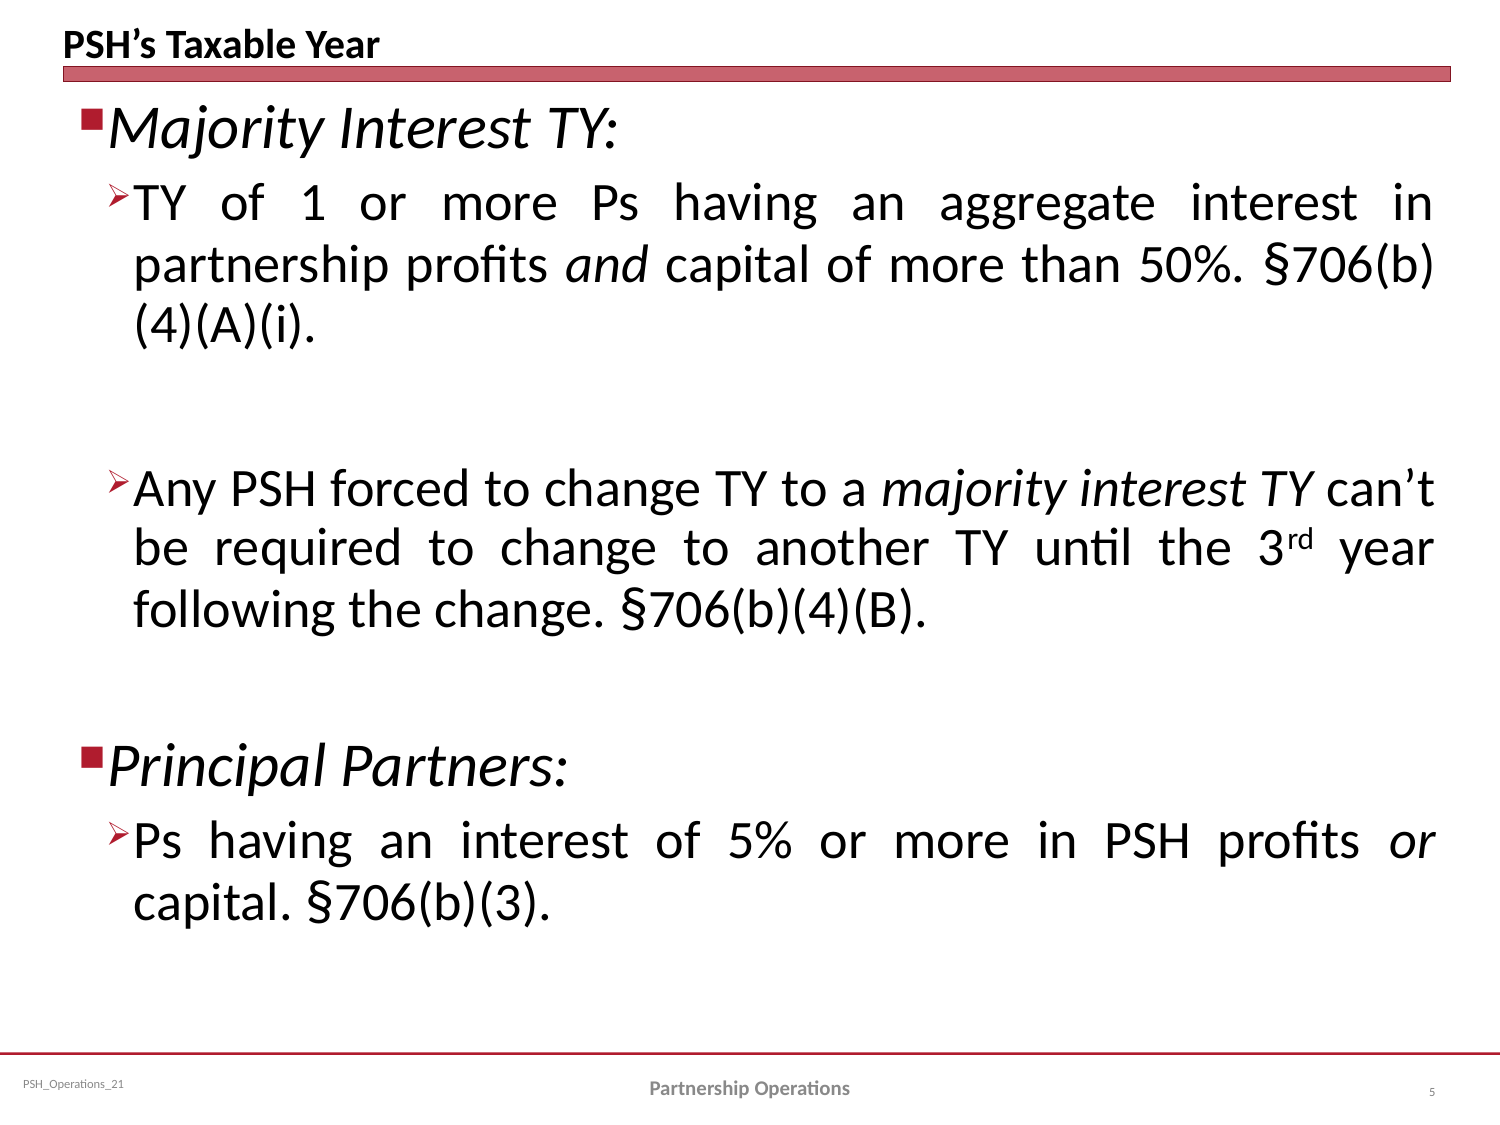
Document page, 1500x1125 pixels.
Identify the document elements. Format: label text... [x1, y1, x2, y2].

slide_number 5 [1375, 1061, 1451, 1122]
title PSH’s Taxable Year [62, 6, 1451, 67]
footer Partnership Operations [512, 1056, 988, 1117]
list Majority Interest TY: TY of 1 or more Ps having an aggregate interest in partnership profits and capital of more than 50%. §706(b)(4)(A)(i). Any PSH forced to change TY to a majority interest TY can’t be required to change to another TY until the 3rd year following the change. §706(b)(4)(B). Principal Partners: Ps having an interest of 5% or more in PSH profits or capital. §706(b)(3). [63, 87, 1451, 1041]
